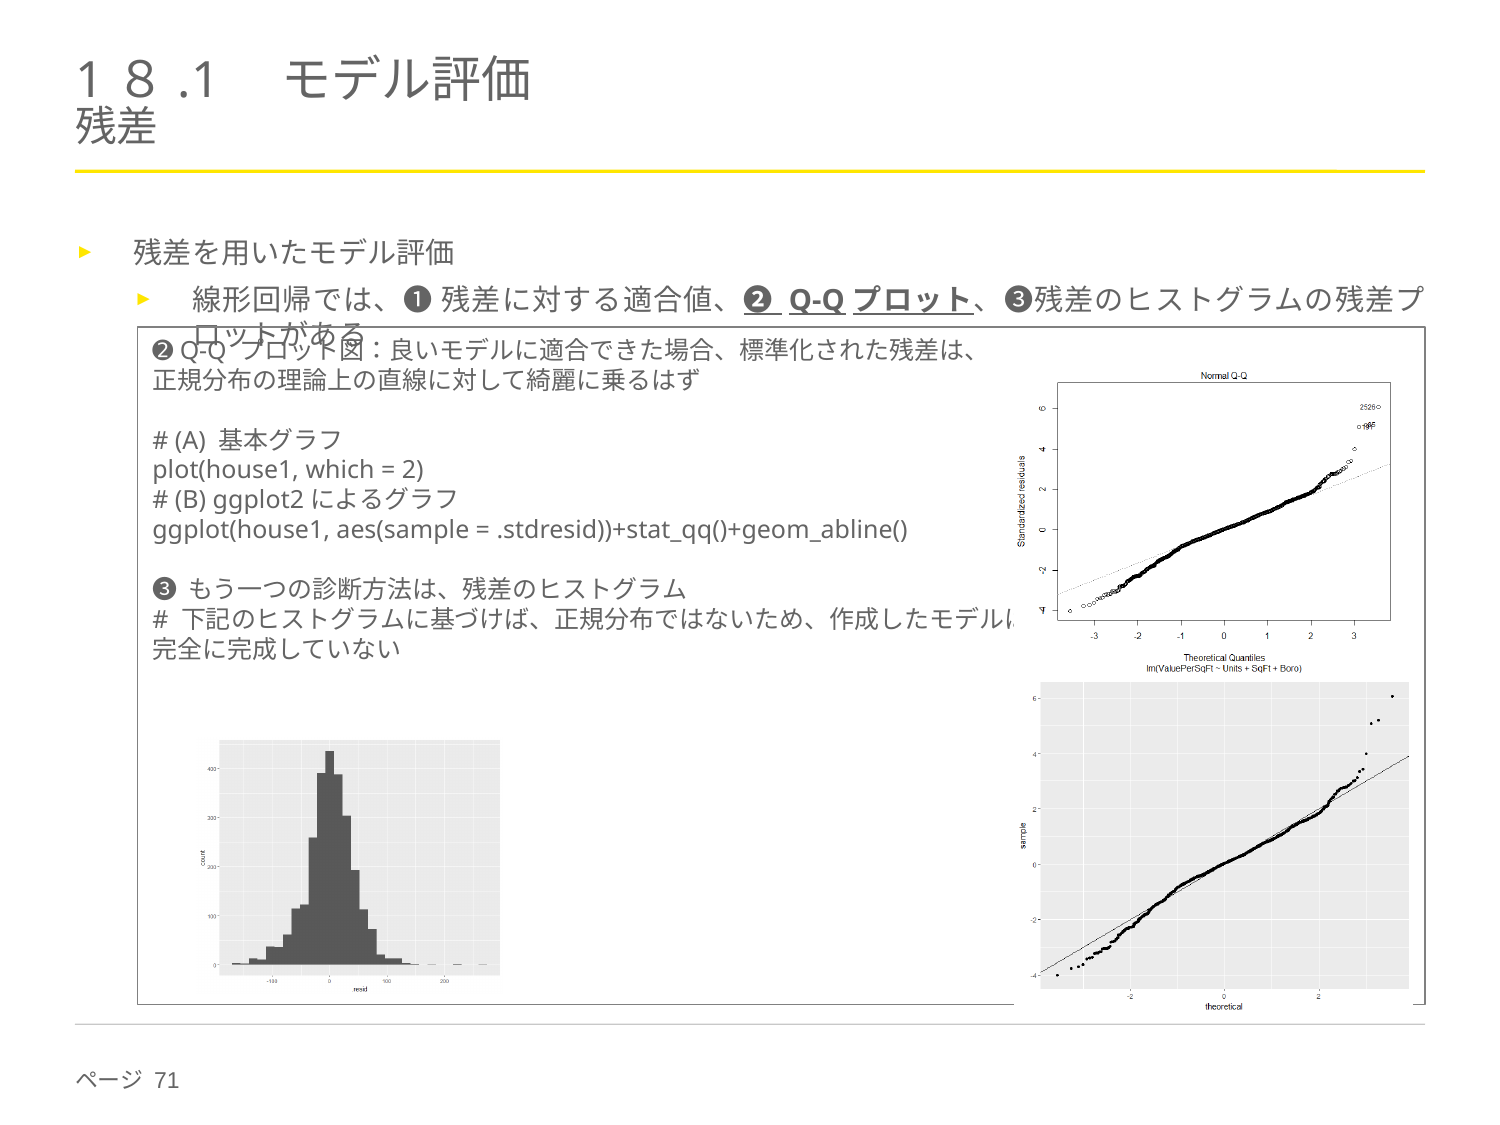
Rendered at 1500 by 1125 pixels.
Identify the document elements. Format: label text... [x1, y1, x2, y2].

picture [1014, 678, 1413, 1013]
text_box ➋ Q-Q プロット図：良いモデルに適合できた場合、標準化された残差は、 正規分布の理論上の直線に対して綺麗に乗るはず # (A) 基本グラフ plot(house1, which = 2) # (B) ggplot2によるグラフ ggplot(house1, aes(sample = .stdresid))+stat_qq()+geom_abline() ➌ もう一つの診断方法は、残差のヒストグラム # 下記のヒストグラムに基づけば、正規分布ではないため、作成したモデルは 完全に完成していない [135, 325, 1427, 1007]
list 残差を用いたモデル評価 線形回帰では、➊ 残差に対する適合値、➋ Q-Qプロット、➌残差のヒストグラムの残差プロットがある [75, 233, 1425, 1005]
picture [1014, 339, 1413, 674]
picture [196, 736, 503, 994]
title 1８.1 モデル評価 残差 [75, 33, 1426, 175]
